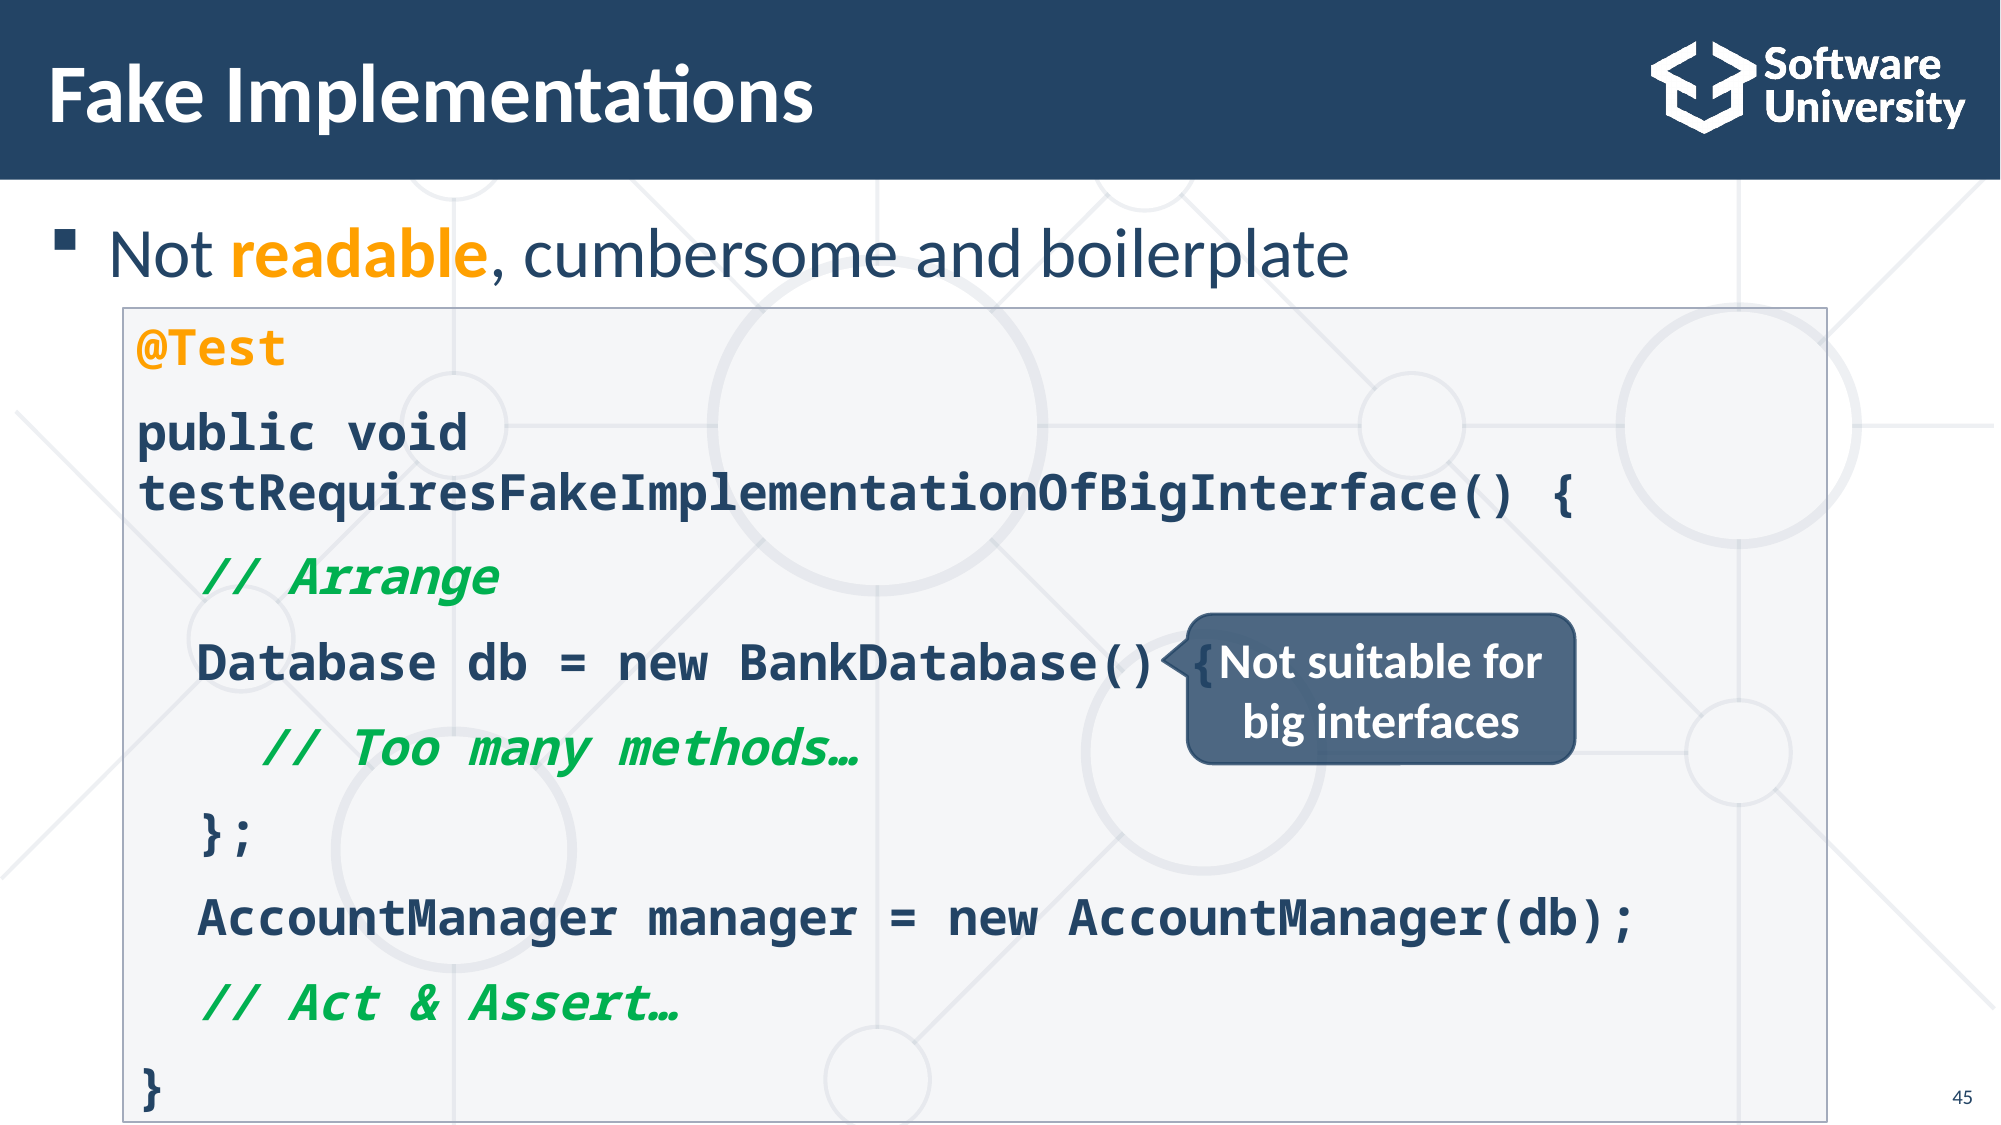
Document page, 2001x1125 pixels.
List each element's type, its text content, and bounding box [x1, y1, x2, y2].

title Fake Implementations [31, 16, 1625, 162]
text_box @Test public void testRequiresFakeImplementationOfBigInterface() { // Arrange Database db = new BankDatabase() { // Too many methods… }; AccountManager manager = new AccountManager(db); // Act & Assert… } [123, 307, 1827, 1123]
picture [1651, 41, 1966, 134]
text_box Not suitable for big interfaces [1160, 612, 1578, 766]
slide_number 45 [1927, 1067, 1989, 1117]
list Not readable, cumbersome and boilerplate [31, 196, 1970, 1104]
